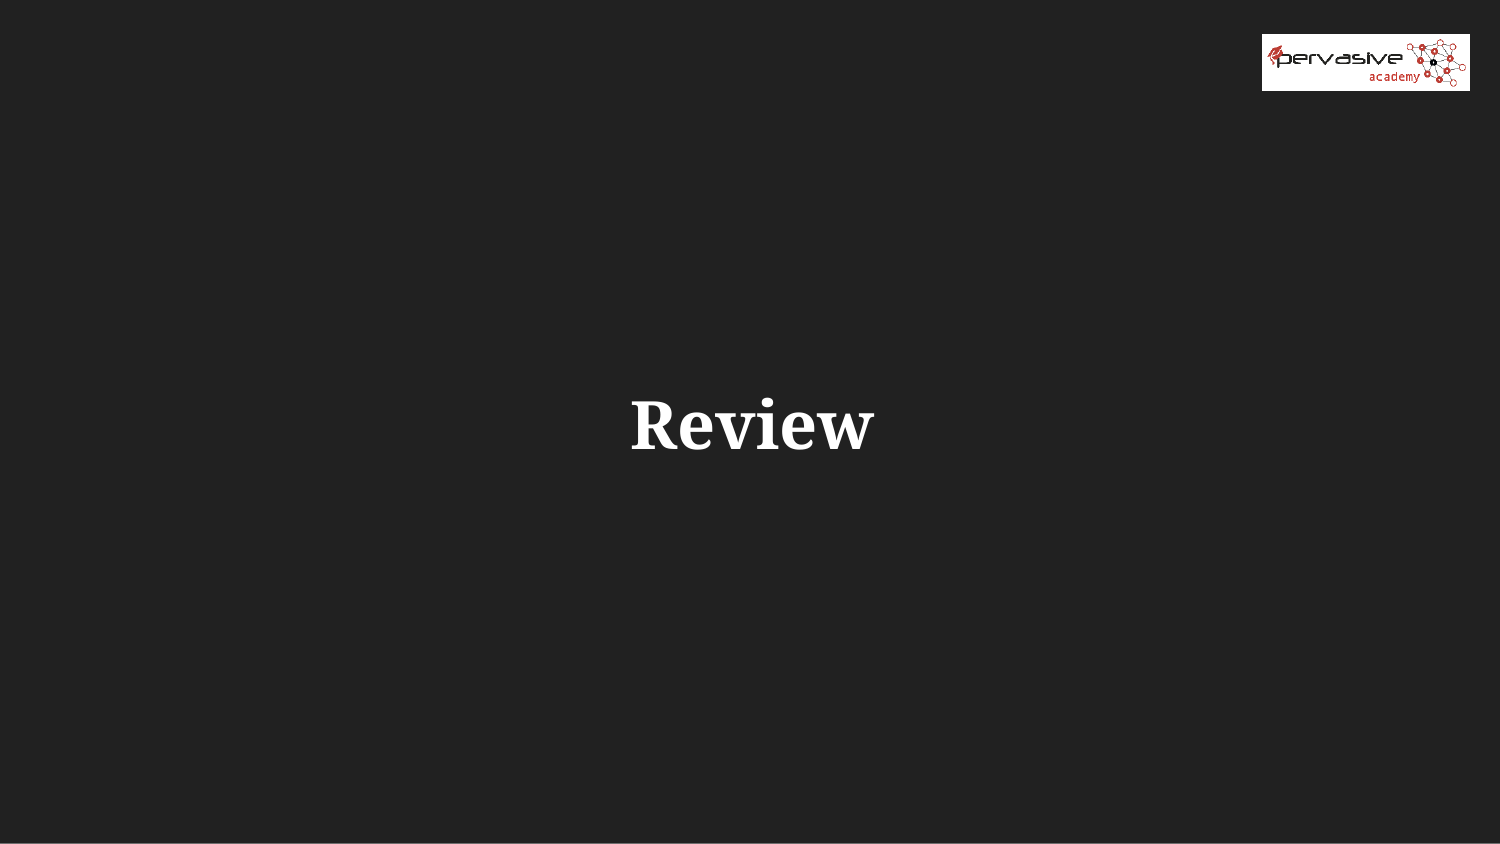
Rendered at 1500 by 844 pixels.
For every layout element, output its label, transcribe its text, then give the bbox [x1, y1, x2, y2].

title Review [478, 380, 1025, 524]
picture [1262, 34, 1470, 91]
